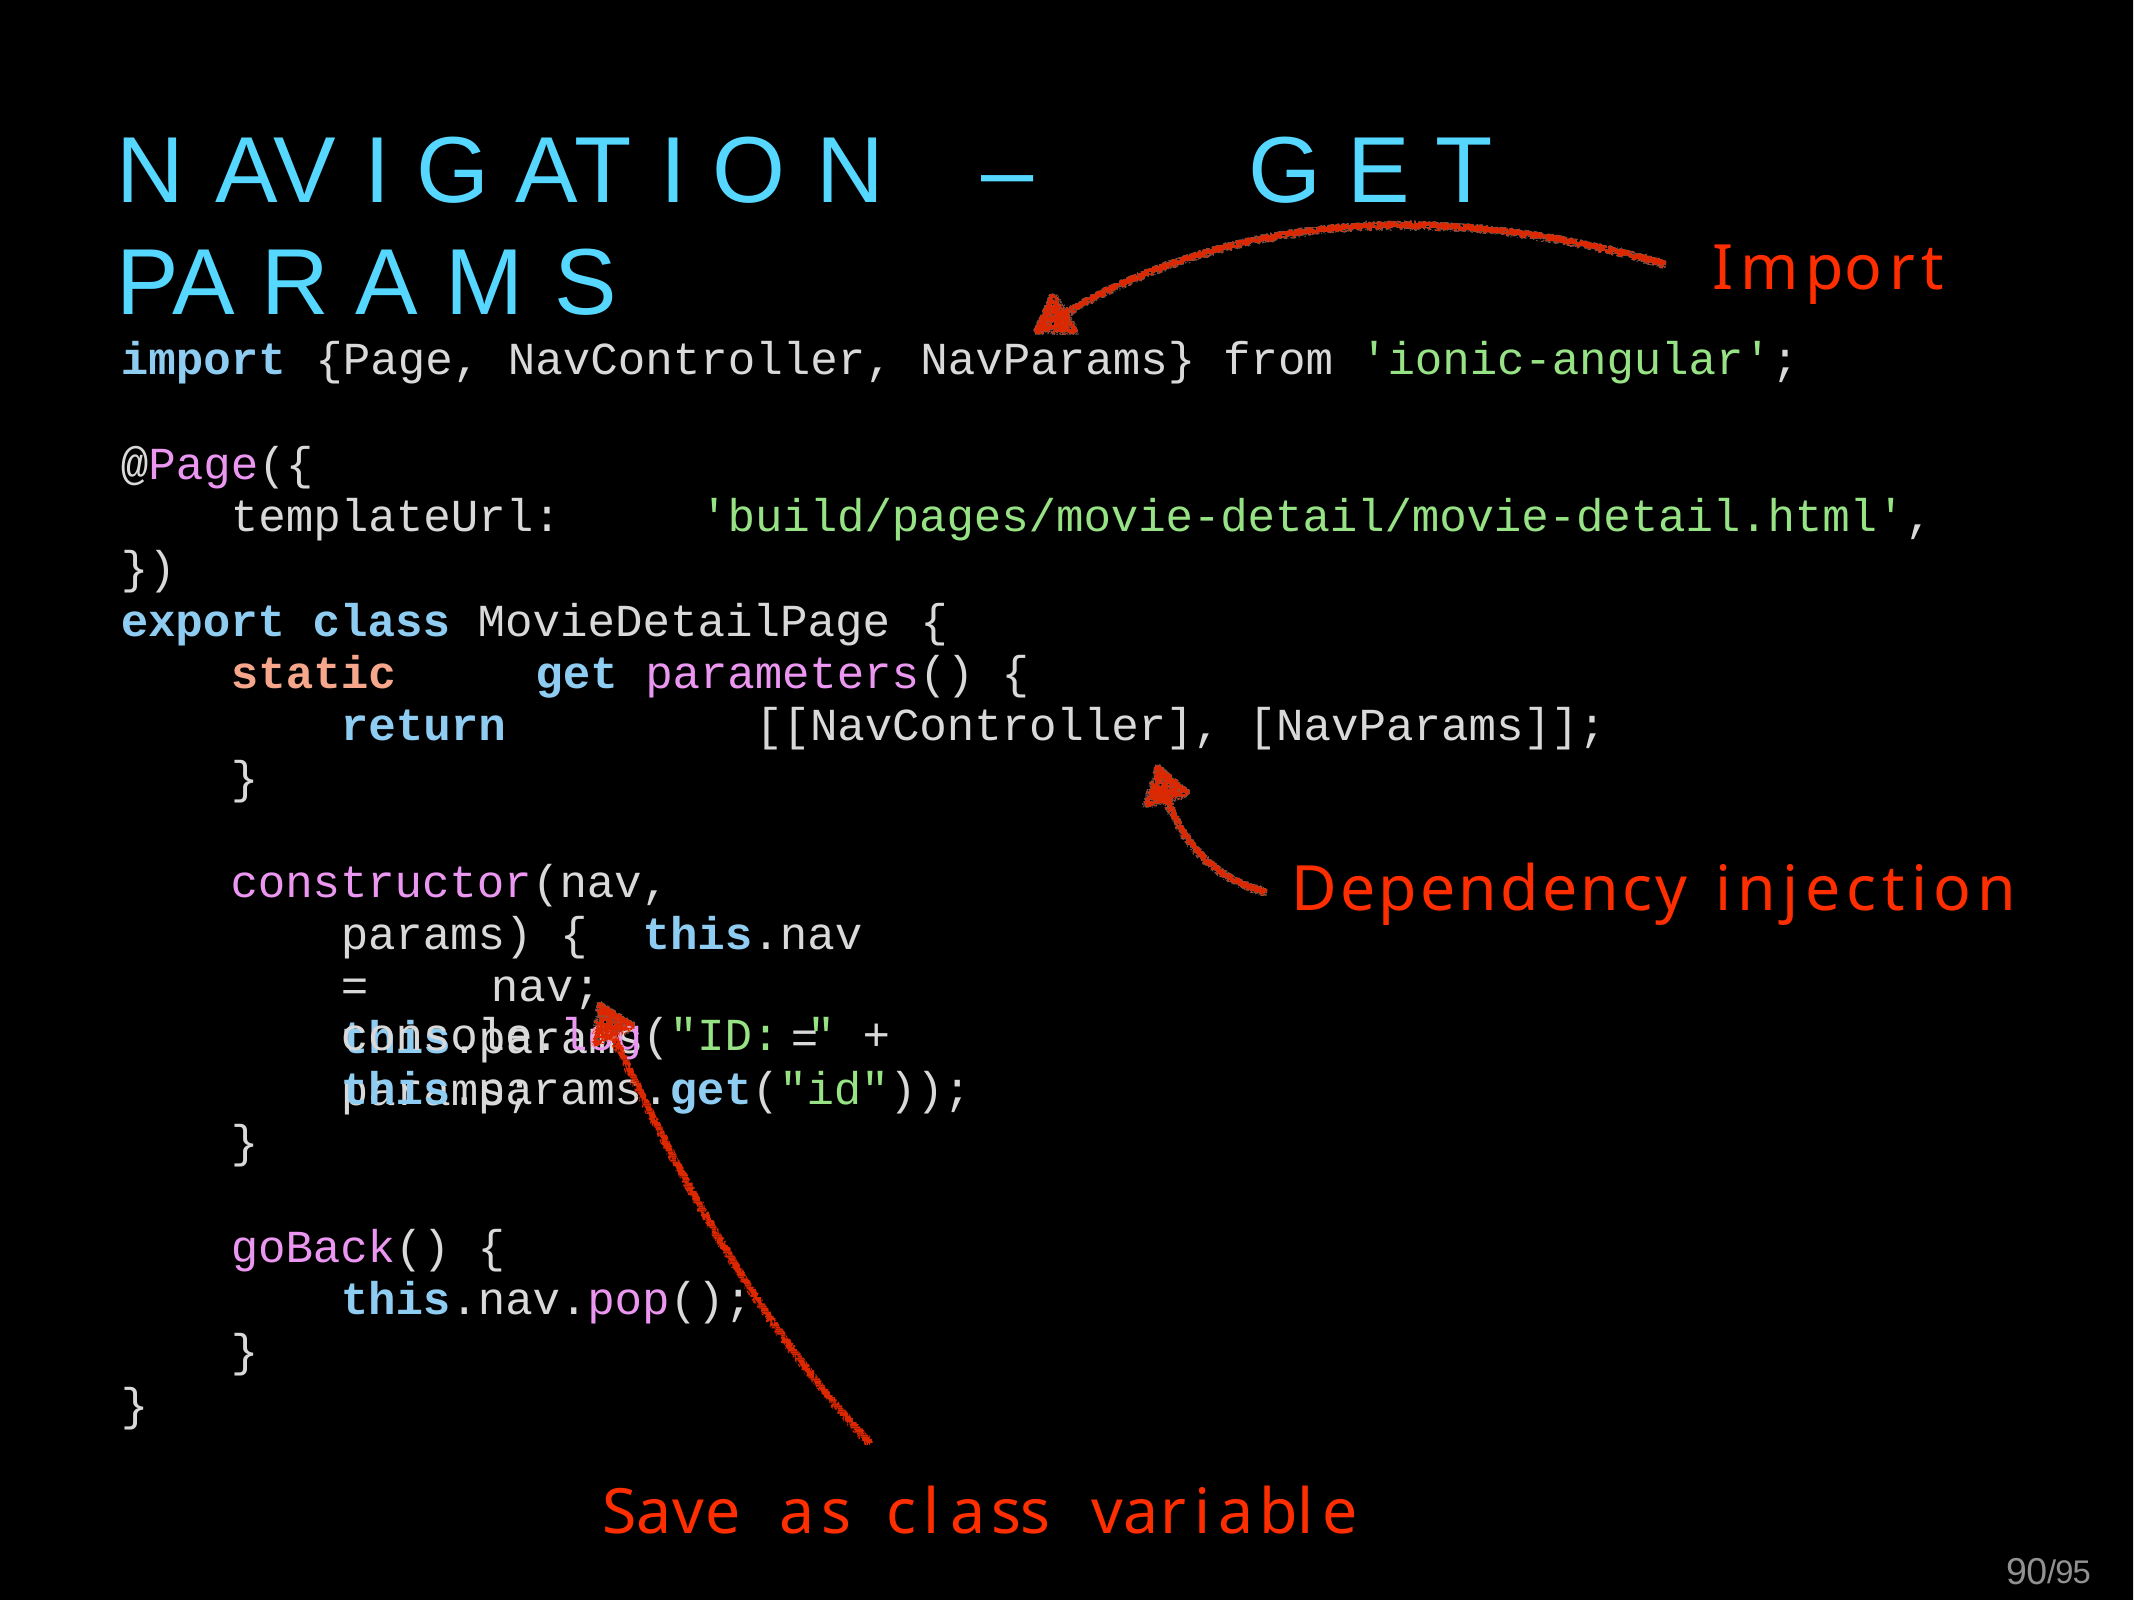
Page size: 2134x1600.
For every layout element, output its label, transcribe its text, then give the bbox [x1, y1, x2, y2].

text_box [612, 1047, 873, 1446]
text_box variable [1089, 1470, 1375, 1546]
text_box as [777, 1470, 858, 1546]
text_box Save [599, 1470, 751, 1546]
slide_number 90/95 [2001, 1524, 2101, 1600]
text_box class [884, 1470, 1063, 1546]
text_box [590, 1001, 635, 1047]
text_box console.log("ID: " + this.params.get("id")); } goBack() { this.nav.pop(); } } [624, 1004, 1554, 1430]
title N AV I G AT I O N – G E T PA R A M S [114, 106, 1690, 376]
text_box Import import {Page, NavController, NavParams} from 'ionic-angular'; @Page({ templateUrl: 'build/pages/movie-detail/movie-detail.html', }) export class MovieDetailPage { static get parameters() { return [[NavController], [NavParams]]; } [118, 188, 1945, 803]
text_box [1033, 220, 1667, 335]
text_box [1142, 764, 1268, 896]
text_box Dependency injection [1289, 845, 2068, 923]
text_box constructor(nav, params) { this.nav = nav; this.params = params; [228, 847, 948, 1004]
text_box console.log("ID: " + this.params.get("id")); } goBack() { this.nav.pop(); } } [118, 1004, 850, 1430]
